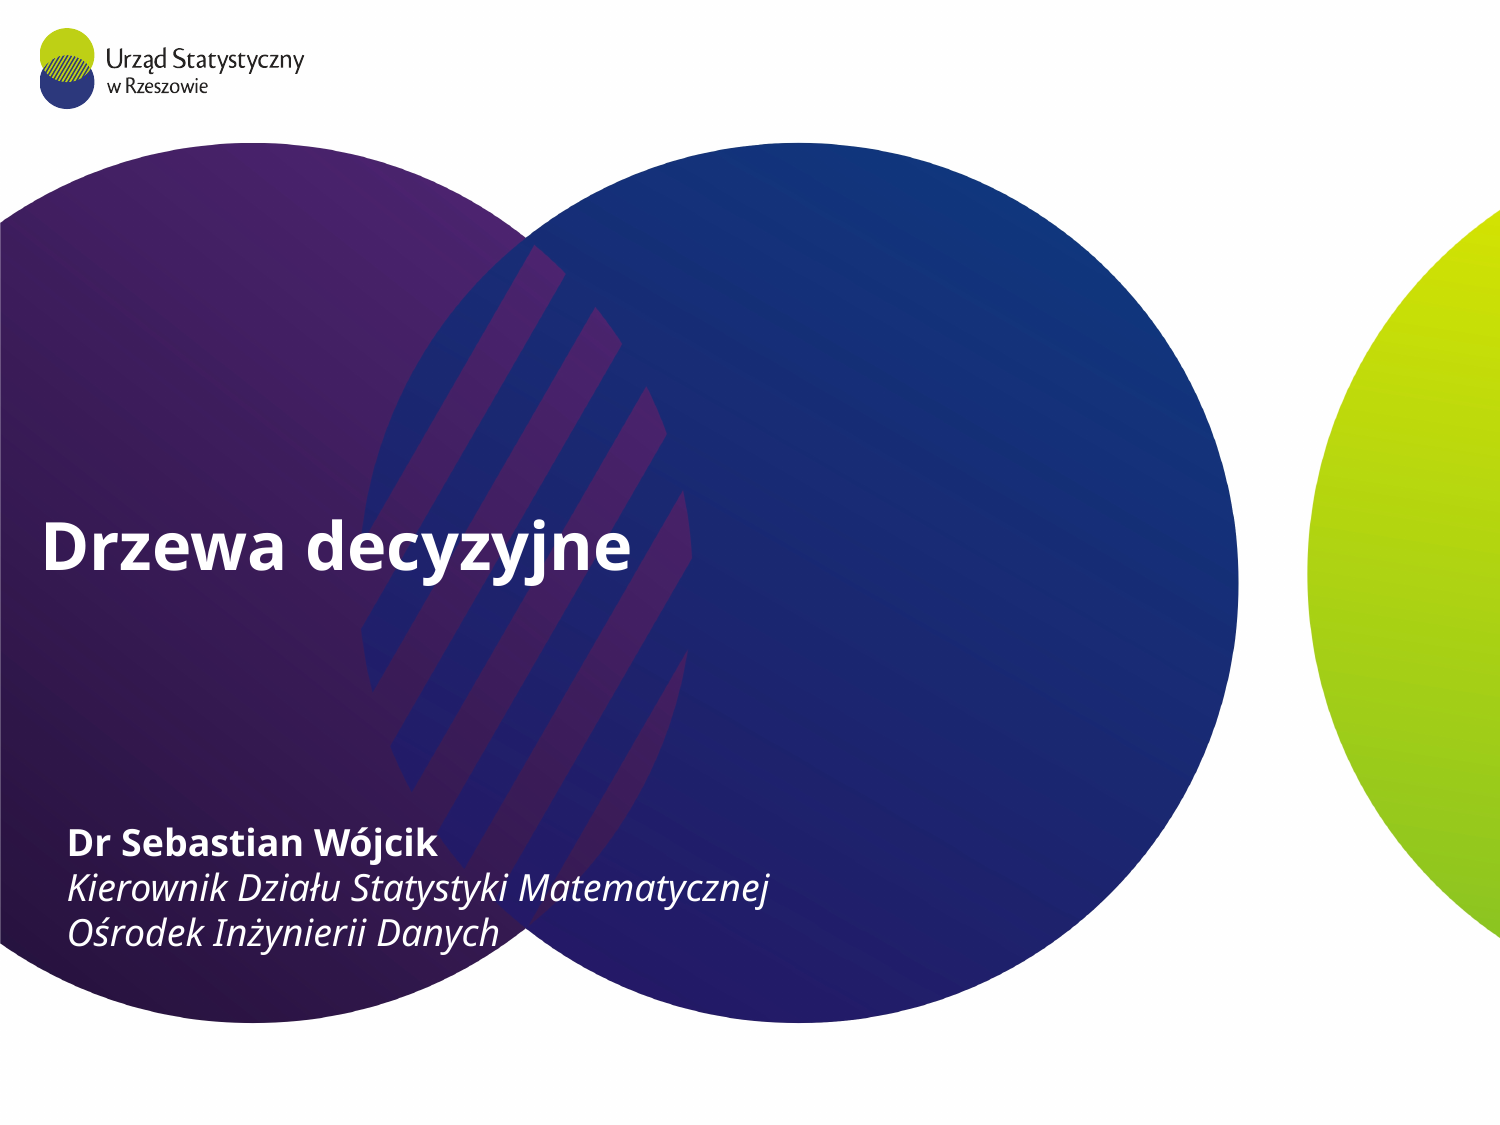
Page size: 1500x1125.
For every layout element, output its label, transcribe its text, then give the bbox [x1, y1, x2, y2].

text_box Drzewa decyzyjne [25, 495, 1464, 591]
picture [0, 0, 1500, 1125]
text_box Dr Sebastian Wójcik Kierownik Działu Statystyki Matematycznej Ośrodek Inżynierii Danych [51, 811, 1438, 961]
